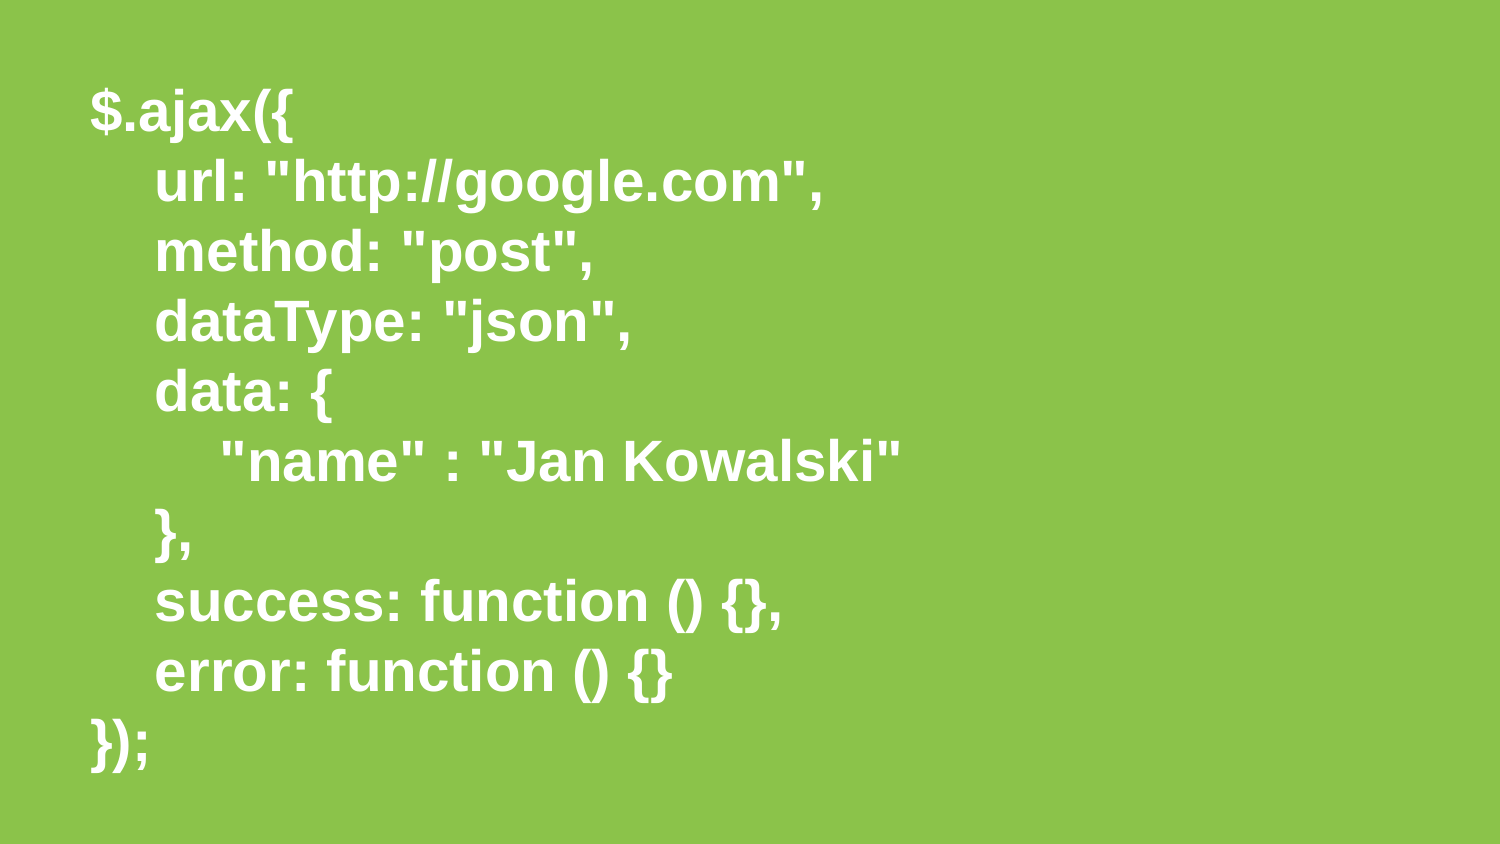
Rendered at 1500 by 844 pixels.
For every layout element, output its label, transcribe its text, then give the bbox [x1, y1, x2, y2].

title $.ajax({ url: "http://google.com", method: "post", dataType: "json", data: { "name" : "Jan Kowalski" }, success: function () {}, error: function () {} }); [75, 33, 1425, 812]
